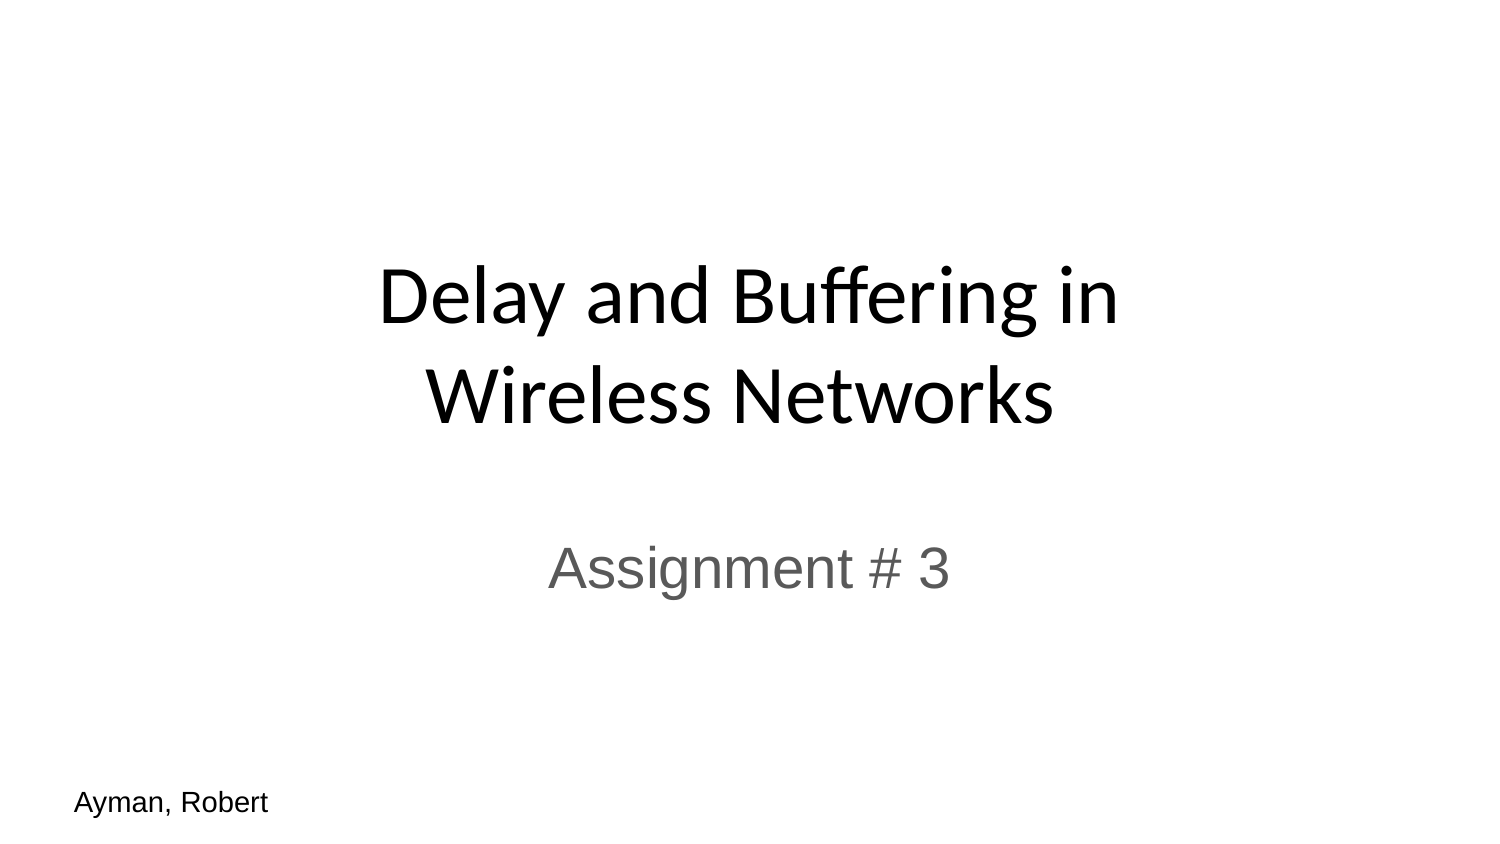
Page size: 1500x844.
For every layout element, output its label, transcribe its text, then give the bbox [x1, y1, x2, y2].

text_box Ayman, Robert [58, 768, 605, 829]
text_box Delay and Buffering in Wireless Networks [334, 224, 1166, 465]
subtitle Assignment # 3 [51, 514, 1449, 645]
